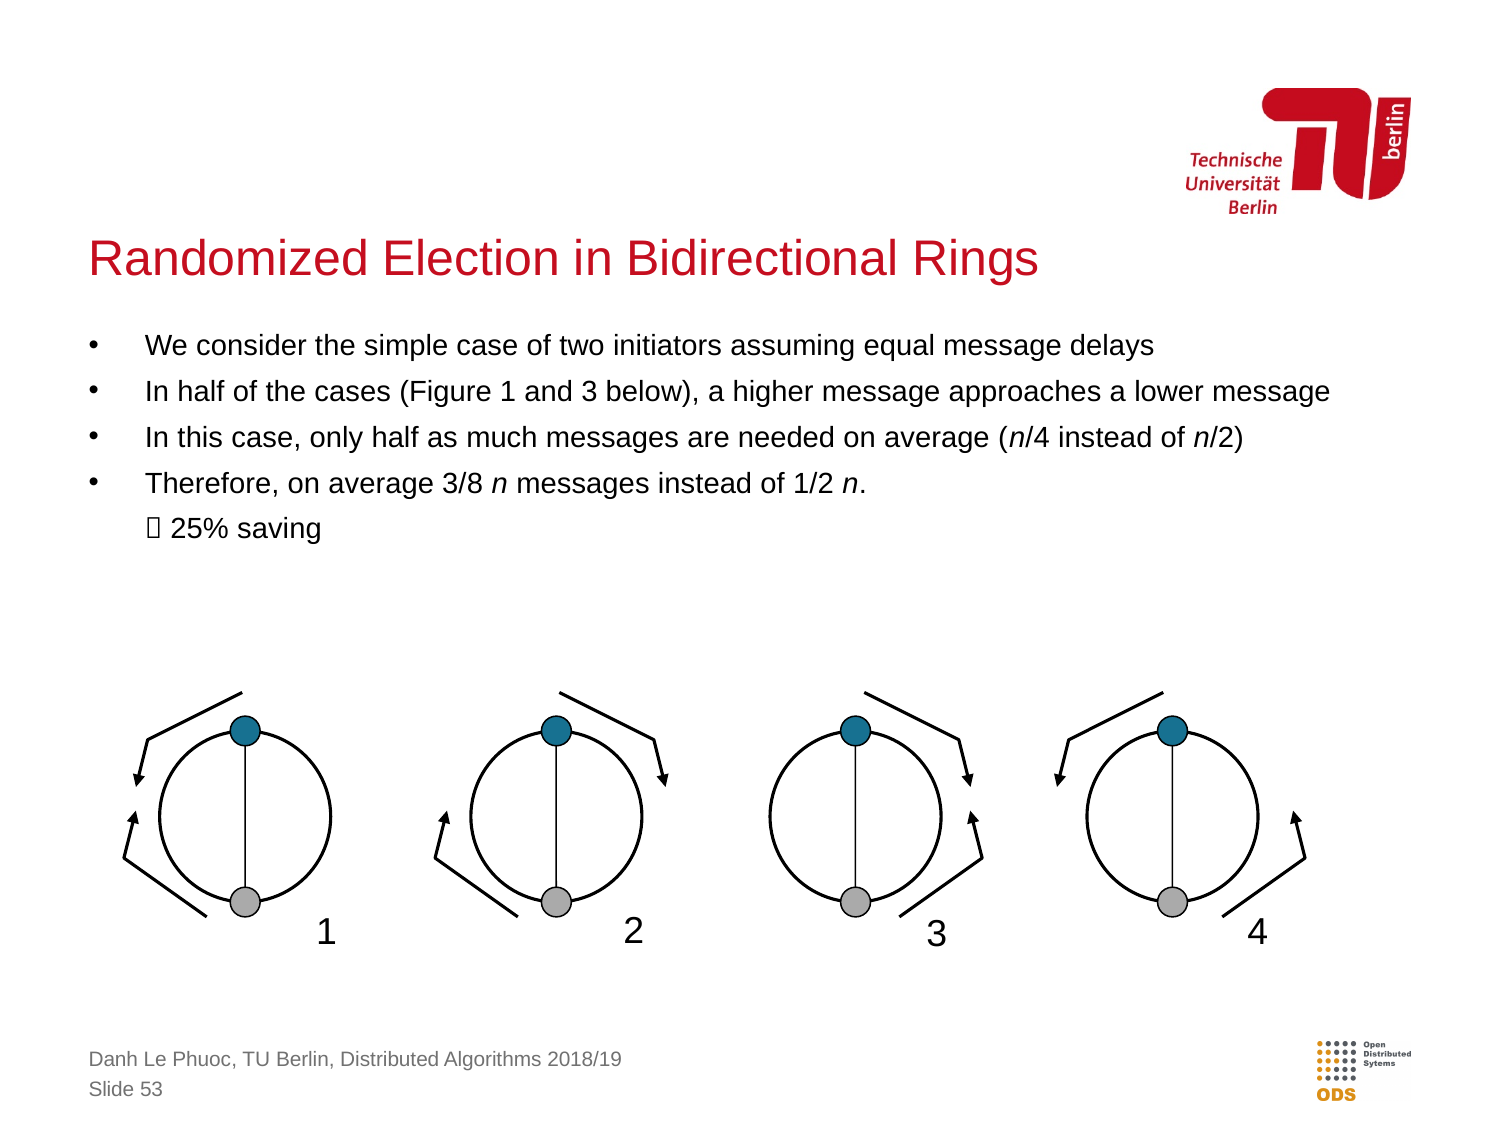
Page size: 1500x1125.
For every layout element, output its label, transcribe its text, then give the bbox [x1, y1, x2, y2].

text_box 3 [911, 925, 963, 962]
picture [1317, 1041, 1411, 1101]
slide_number Slide 53 [88, 1075, 1176, 1101]
picture [1186, 88, 1411, 214]
list We consider the simple case of two initiators assuming equal message delays In half of the cases (Figure 1 and 3 below), a higher message approaches a lower message In this case, only half as much messages are needed on average (n/4 instead of n/2) Therefore, on average 3/8 n messages instead of 1/2 n.  25% saving [88, 315, 1411, 983]
title Randomized Election in Bidirectional Rings [88, 222, 1411, 286]
text_box [1222, 902, 1232, 917]
text_box [1086, 732, 1259, 901]
text_box 4 [1232, 899, 1284, 960]
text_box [434, 692, 666, 918]
text_box [1157, 716, 1188, 746]
footer Danh Le Phuoc, TU Berlin, Distributed Algorithms 2018/19 [88, 1045, 1176, 1071]
text_box [1054, 692, 1164, 787]
text_box [1157, 887, 1188, 917]
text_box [123, 692, 331, 918]
text_box 1 [301, 899, 352, 960]
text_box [769, 692, 983, 918]
text_box [1234, 810, 1306, 899]
text_box 2 [608, 925, 660, 959]
